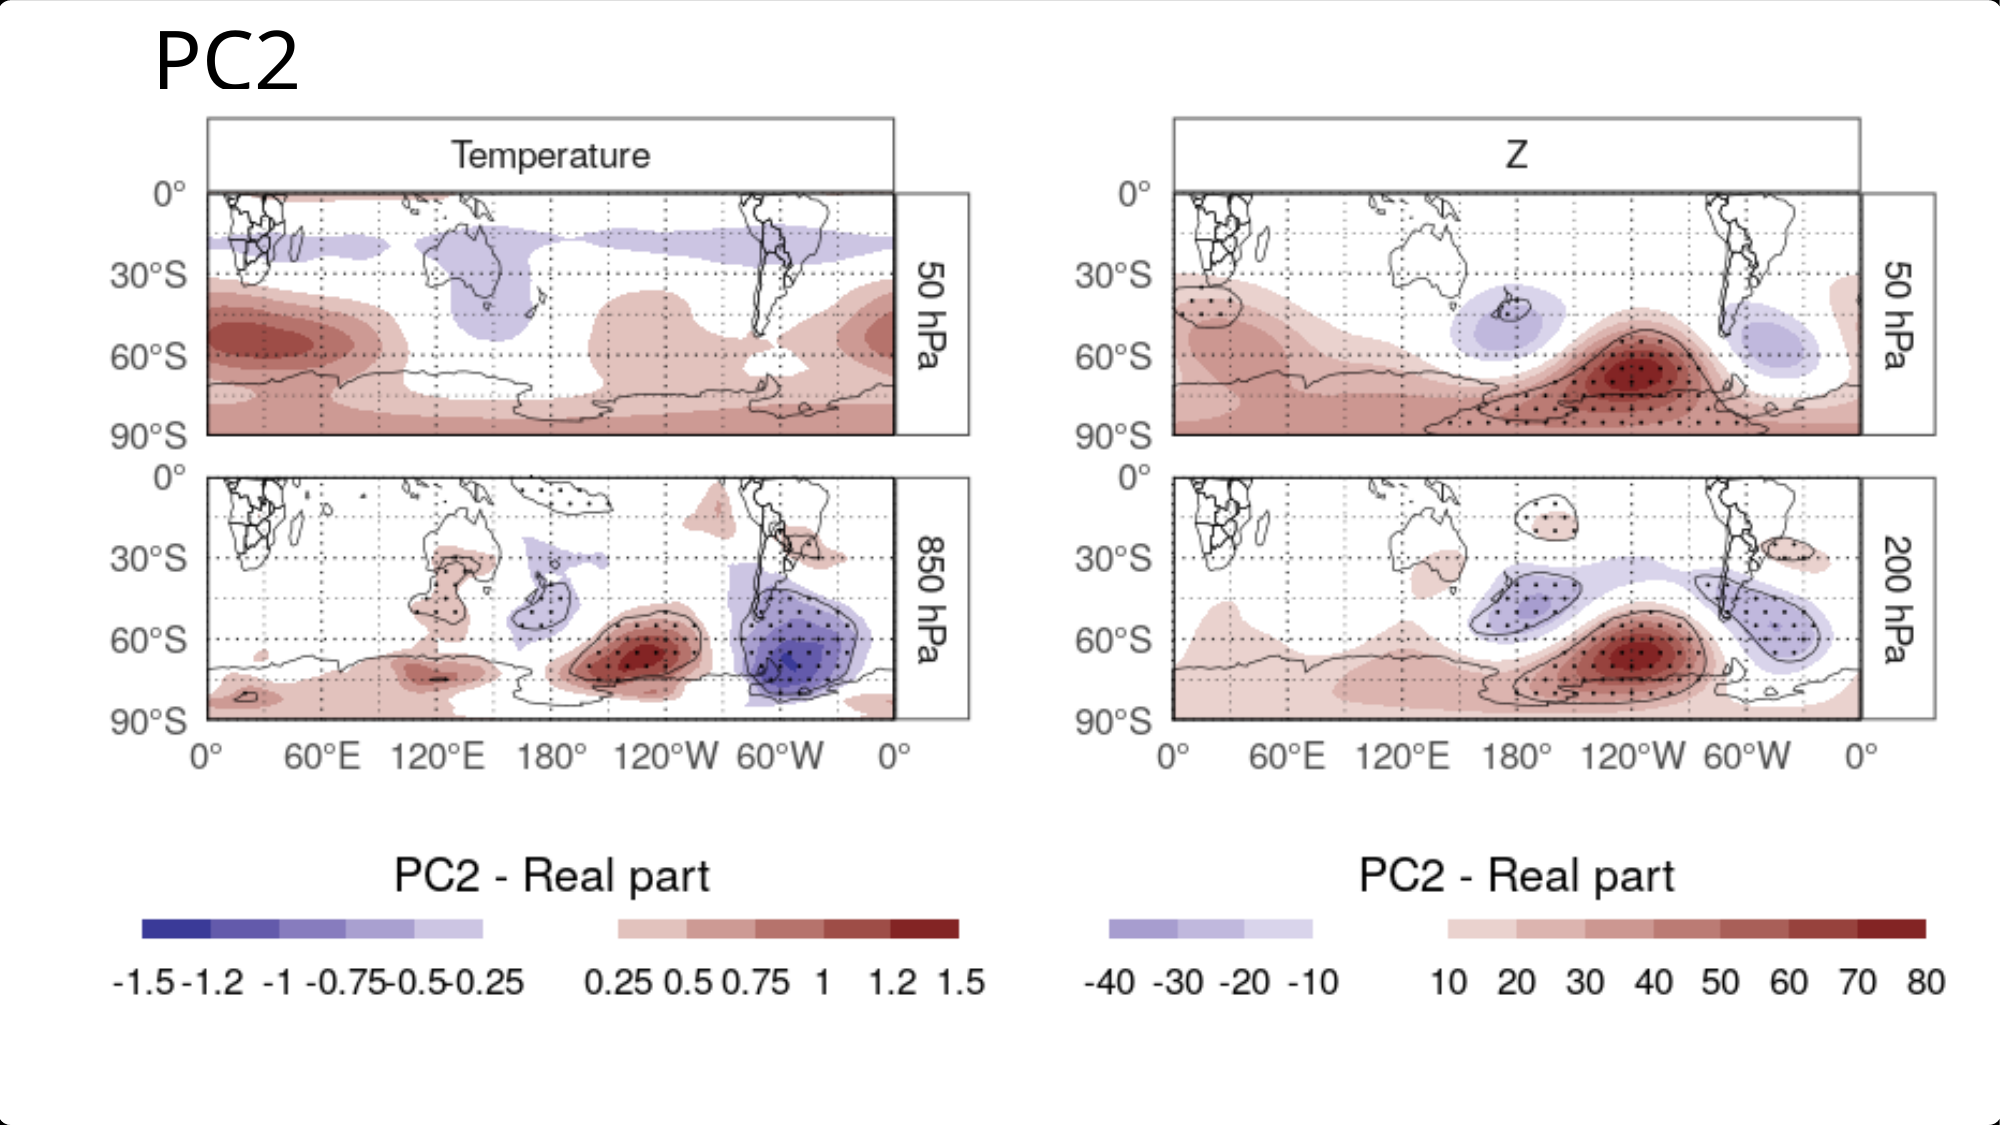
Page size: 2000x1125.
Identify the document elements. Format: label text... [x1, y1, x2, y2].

picture [29, 89, 1961, 1025]
title PC2 [137, 38, 1863, 89]
